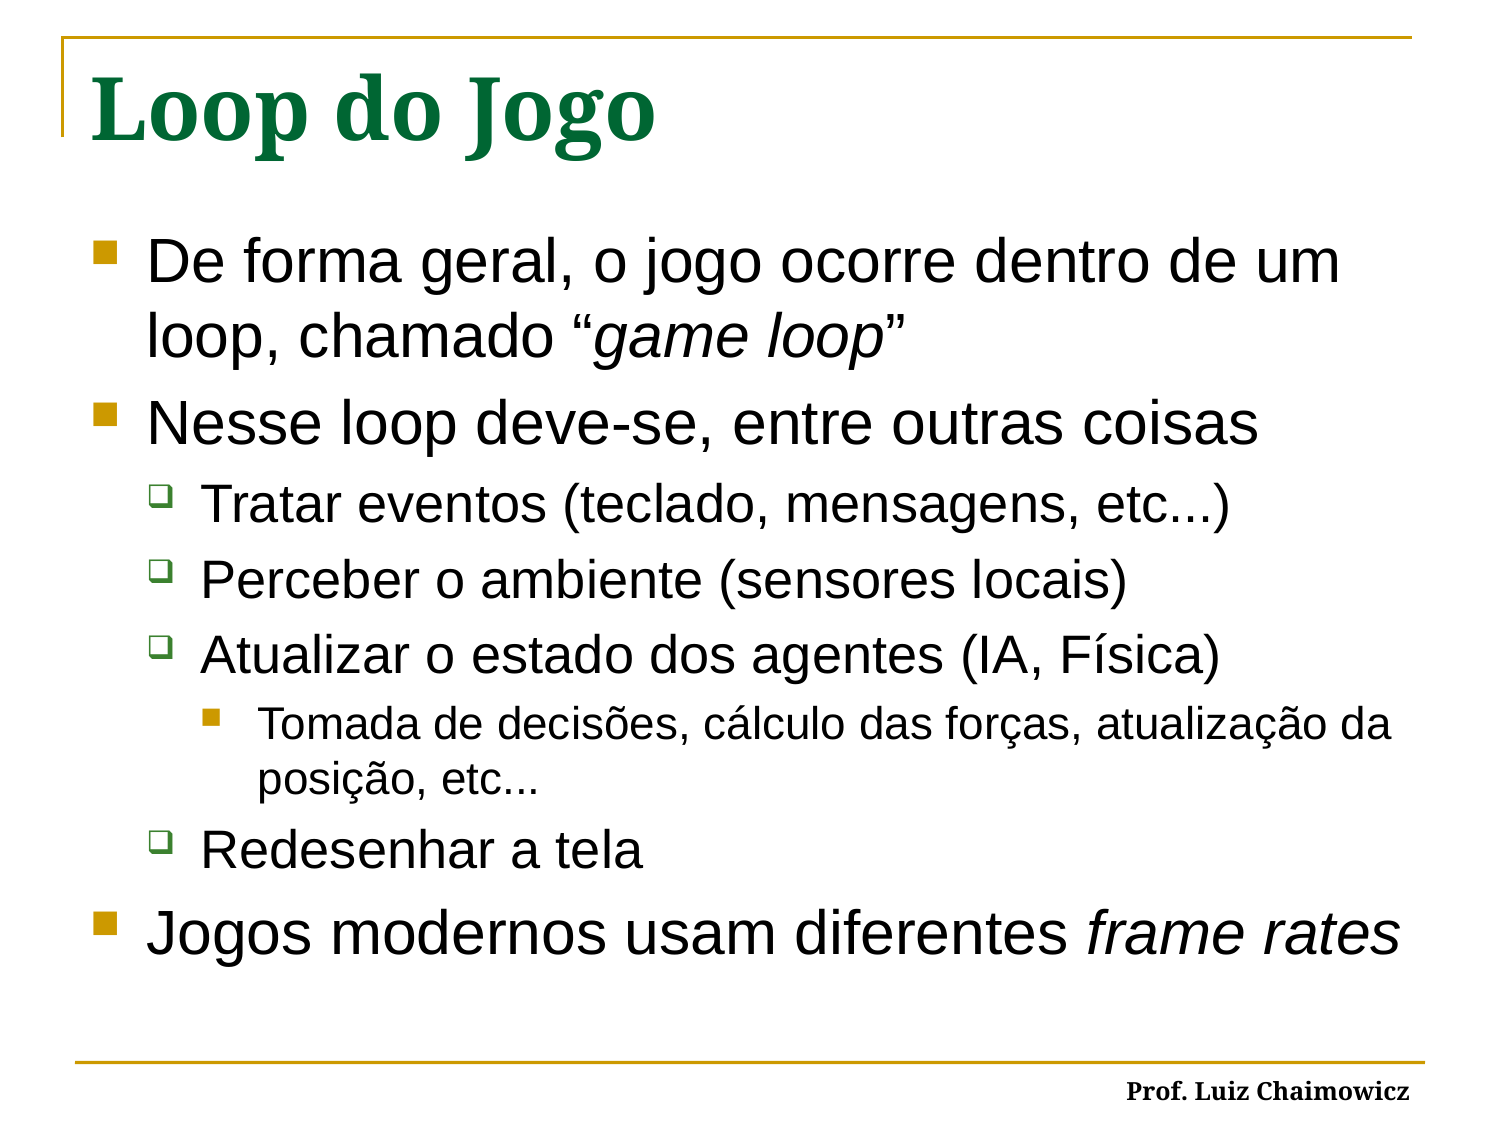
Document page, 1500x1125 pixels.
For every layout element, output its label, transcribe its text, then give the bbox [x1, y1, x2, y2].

title Loop do Jogo [74, 45, 1426, 188]
list De forma geral, o jogo ocorre dentro de um loop, chamado “game loop” Nesse loop deve-se, entre outras coisas Tratar eventos (teclado, mensagens, etc...) Perceber o ambiente (sensores locais) Atualizar o estado dos agentes (IA, Física) Tomada de decisões, cálculo das forças, atualização da posição, etc... Redesenhar a tela Jogos modernos usam diferentes frame rates [74, 212, 1426, 1038]
